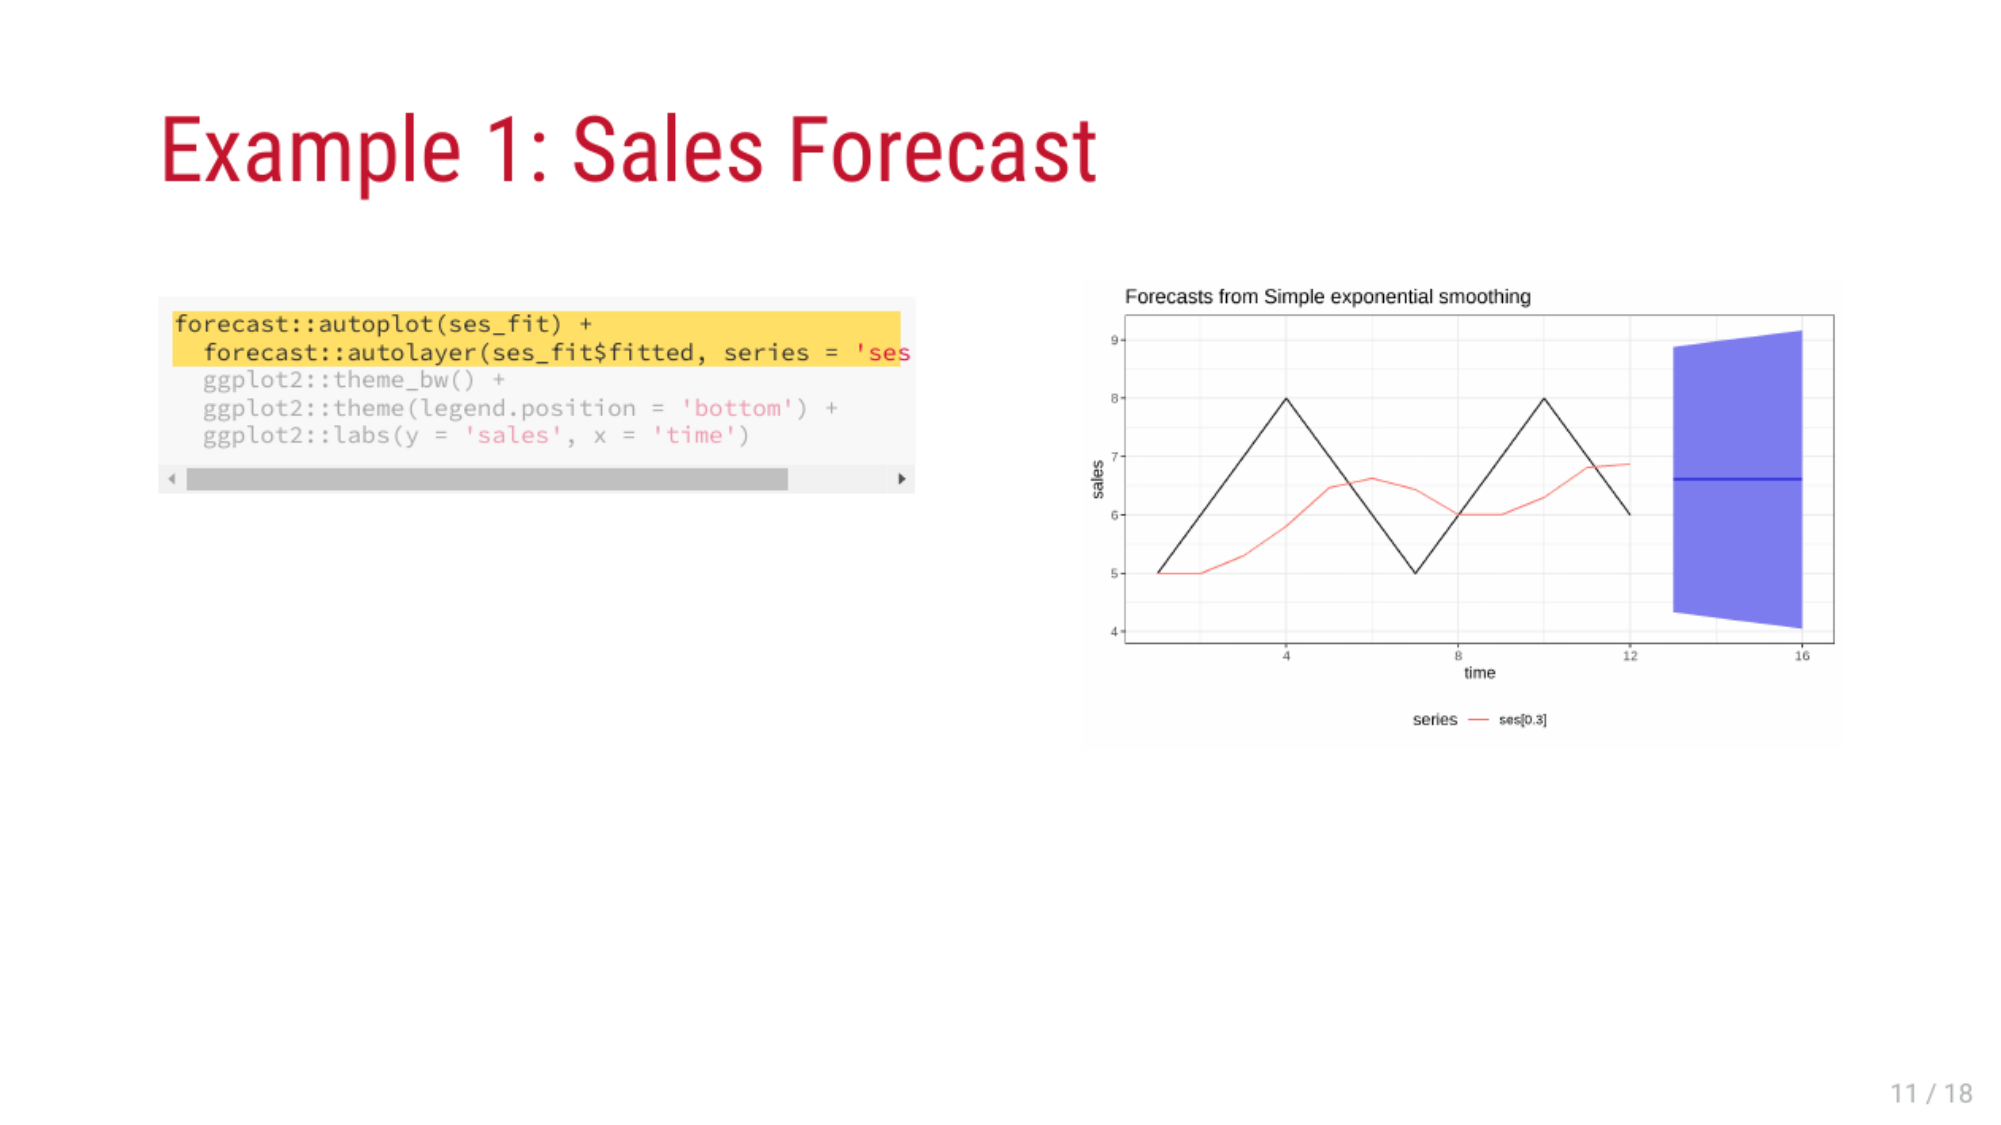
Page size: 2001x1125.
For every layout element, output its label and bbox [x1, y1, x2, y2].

list [0, 0, 2000, 1125]
